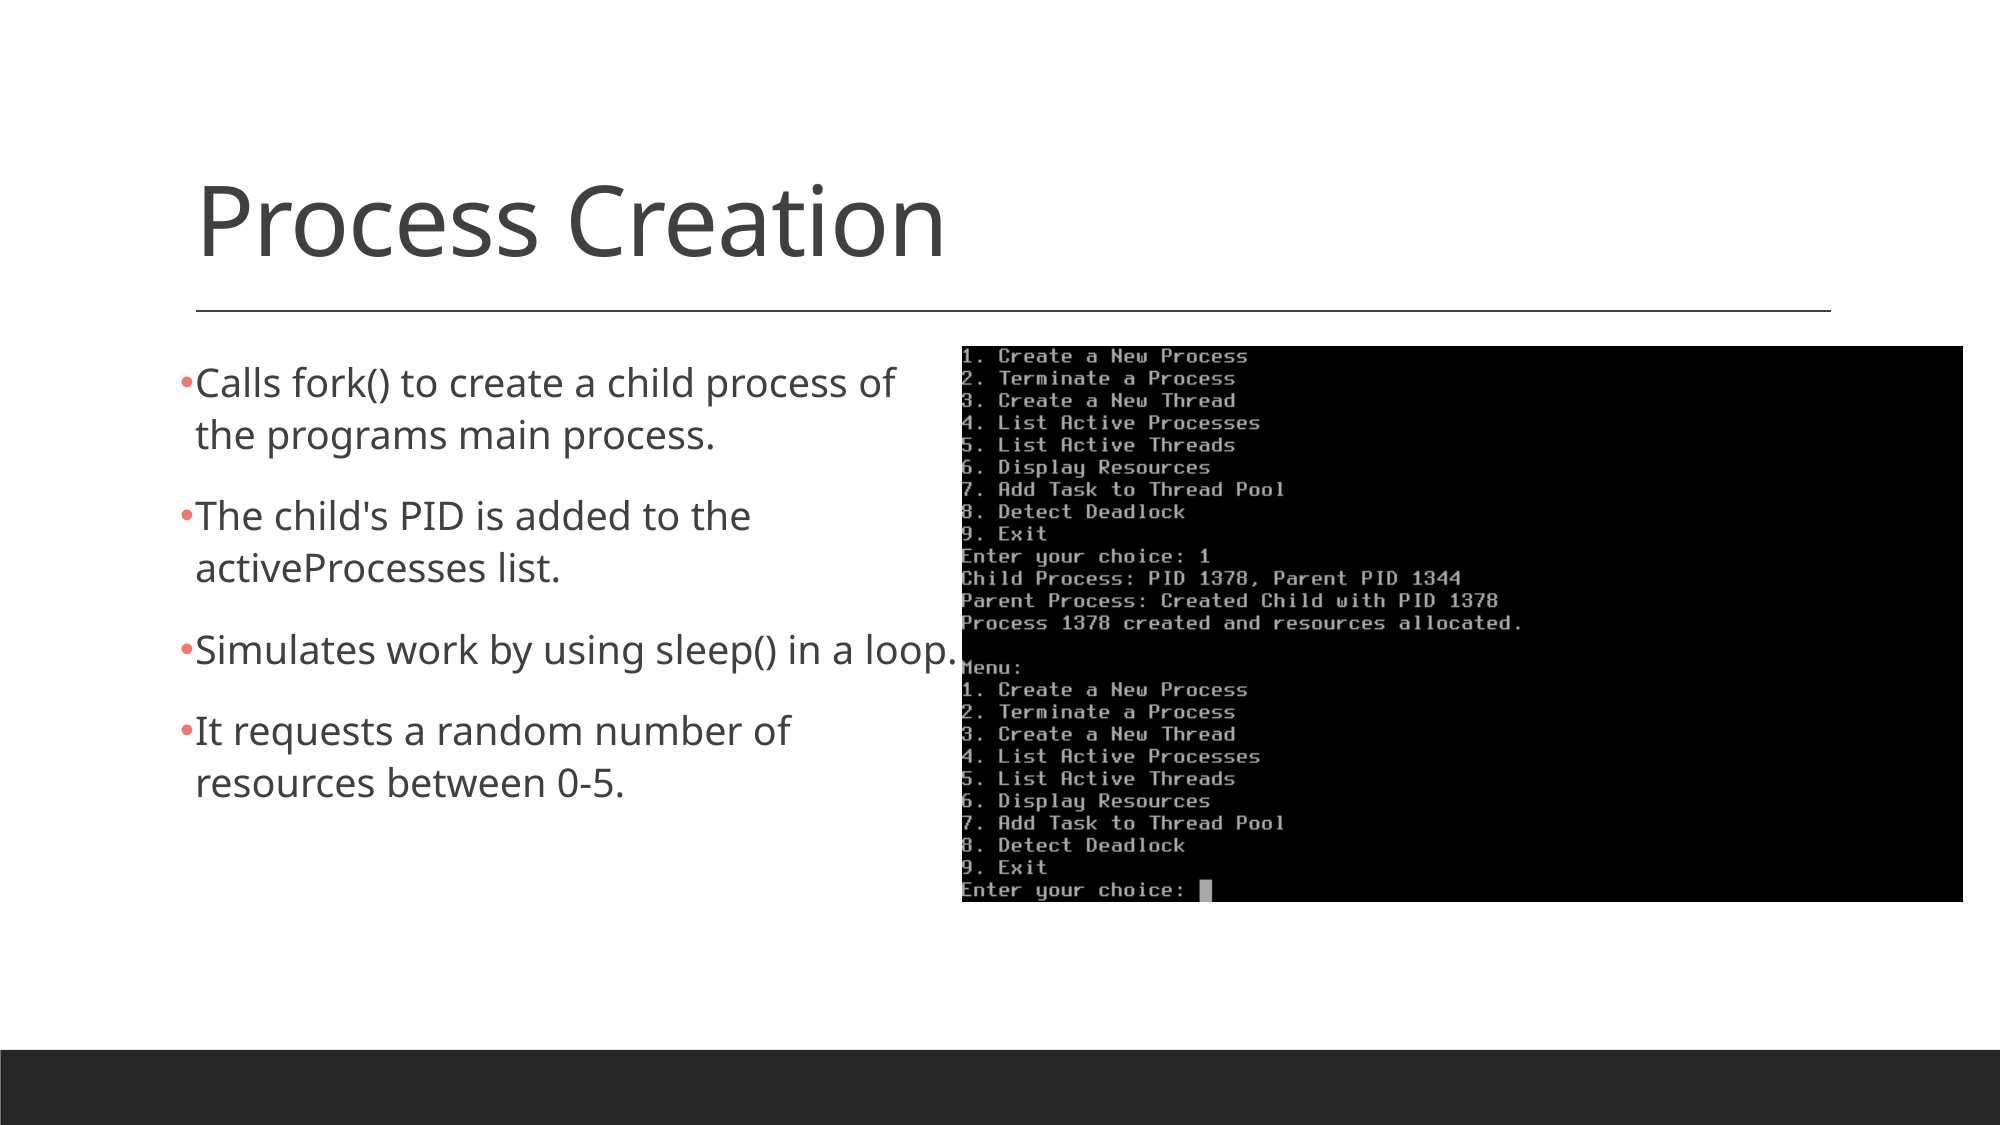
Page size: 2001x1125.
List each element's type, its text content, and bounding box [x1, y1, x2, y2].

picture [961, 345, 1963, 903]
title Process Creation [180, 47, 1830, 285]
list Calls fork() to create a child process of the programs main process. The child's PID is added to the activeProcesses list. Simulates work by using sleep() in a loop. It requests a random number of resources between 0-5. [180, 345, 964, 963]
